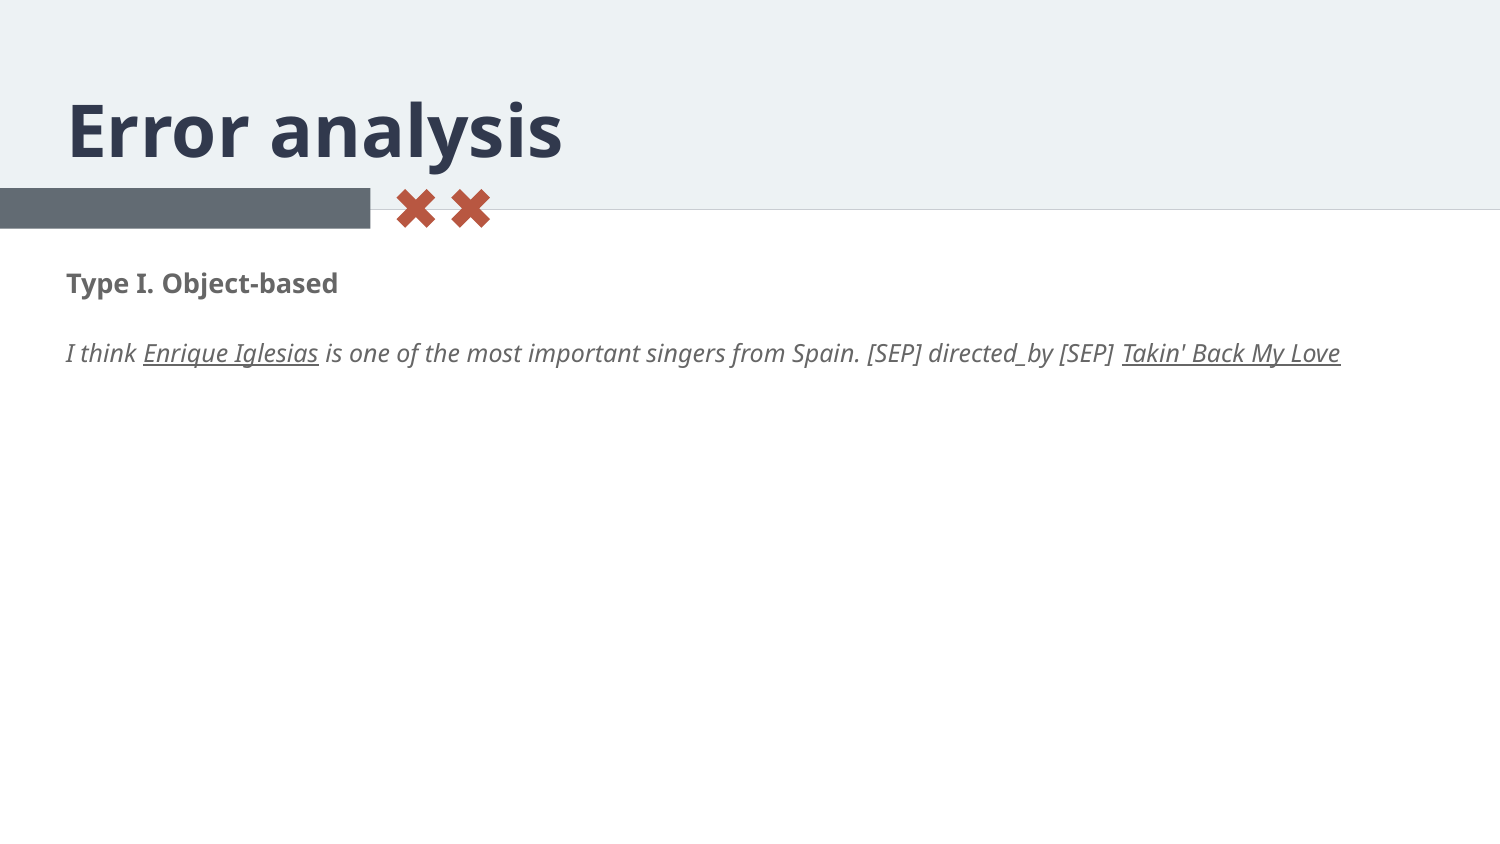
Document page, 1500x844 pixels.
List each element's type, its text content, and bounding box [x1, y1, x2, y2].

title Error analysis [51, 69, 1449, 173]
list Type I. Object-based I think Enrique Iglesias is one of the most important singers from Spain. [SEP] directed_by [SEP] Takin' Back My Love Type II. Relation-based Do you know about the movie Les Misérables? [SEP] directed_by [SEP] Play Type III. Relation/Object-based Do you know The Dictator? [SEP] has_genre [SEP] Sacha Baron Cohen [51, 247, 1449, 752]
